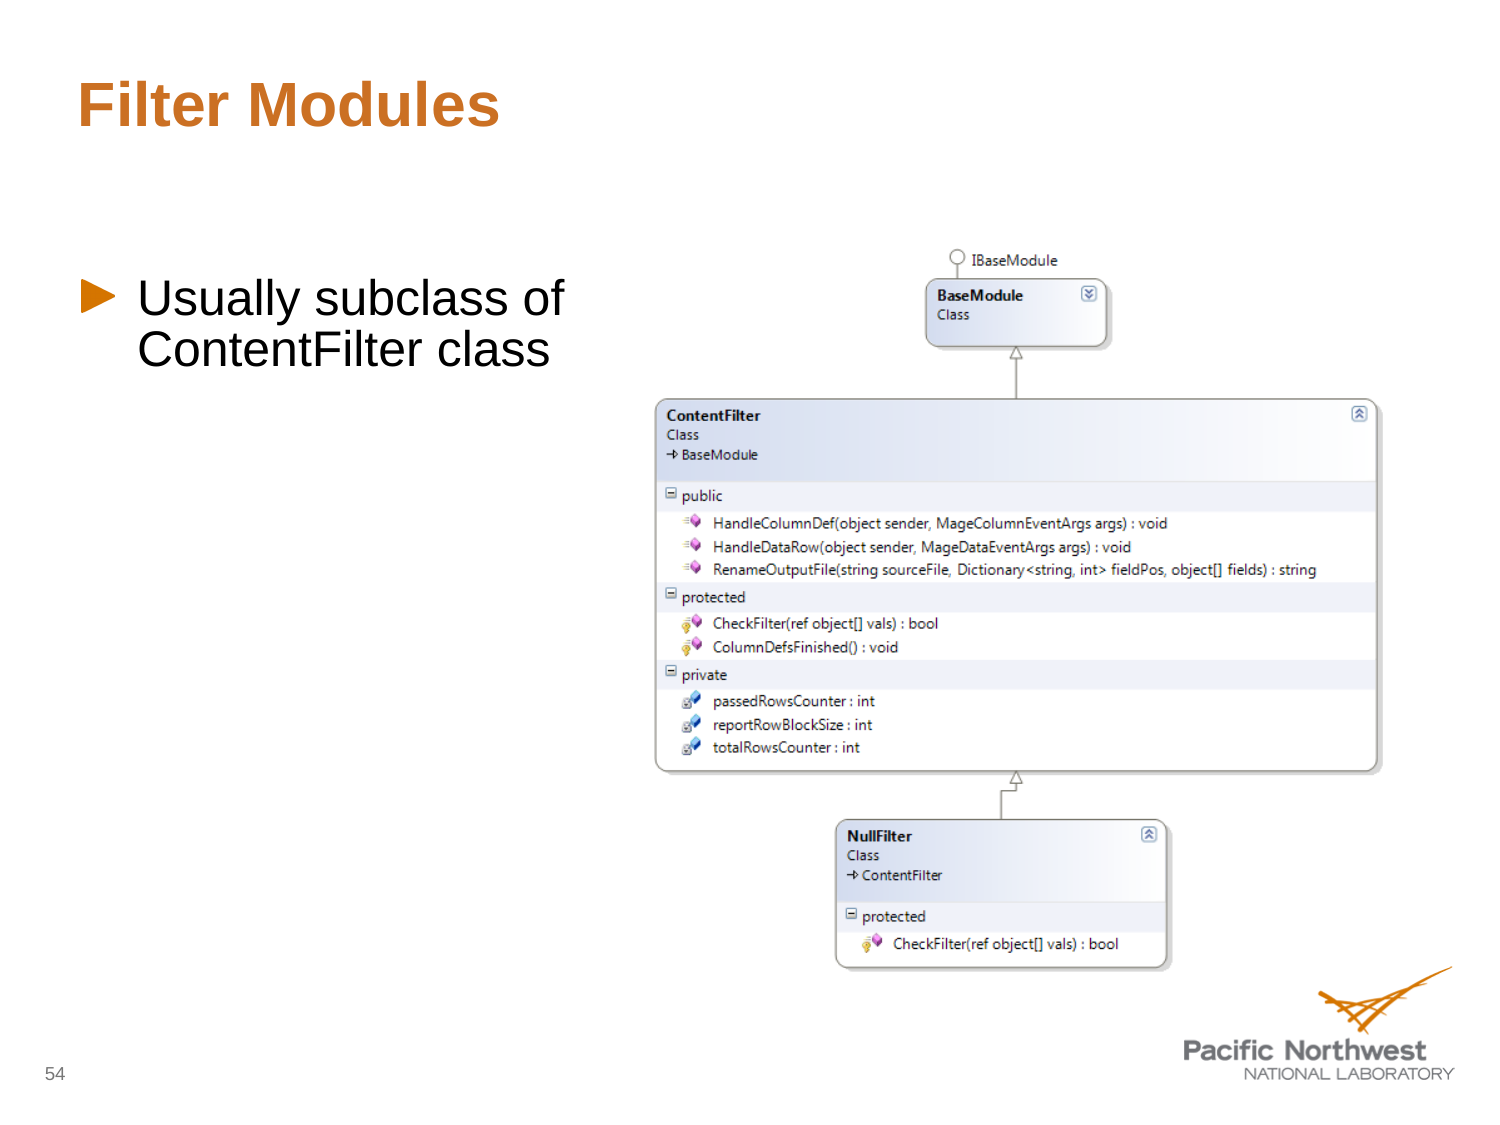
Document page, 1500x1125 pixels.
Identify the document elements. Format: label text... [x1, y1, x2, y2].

title Filter Modules [77, 75, 1424, 238]
picture [80, 278, 116, 314]
list Usually subclass of ContentFilter class [80, 274, 638, 862]
picture [643, 237, 1470, 1091]
footer 54 [29, 1053, 130, 1092]
